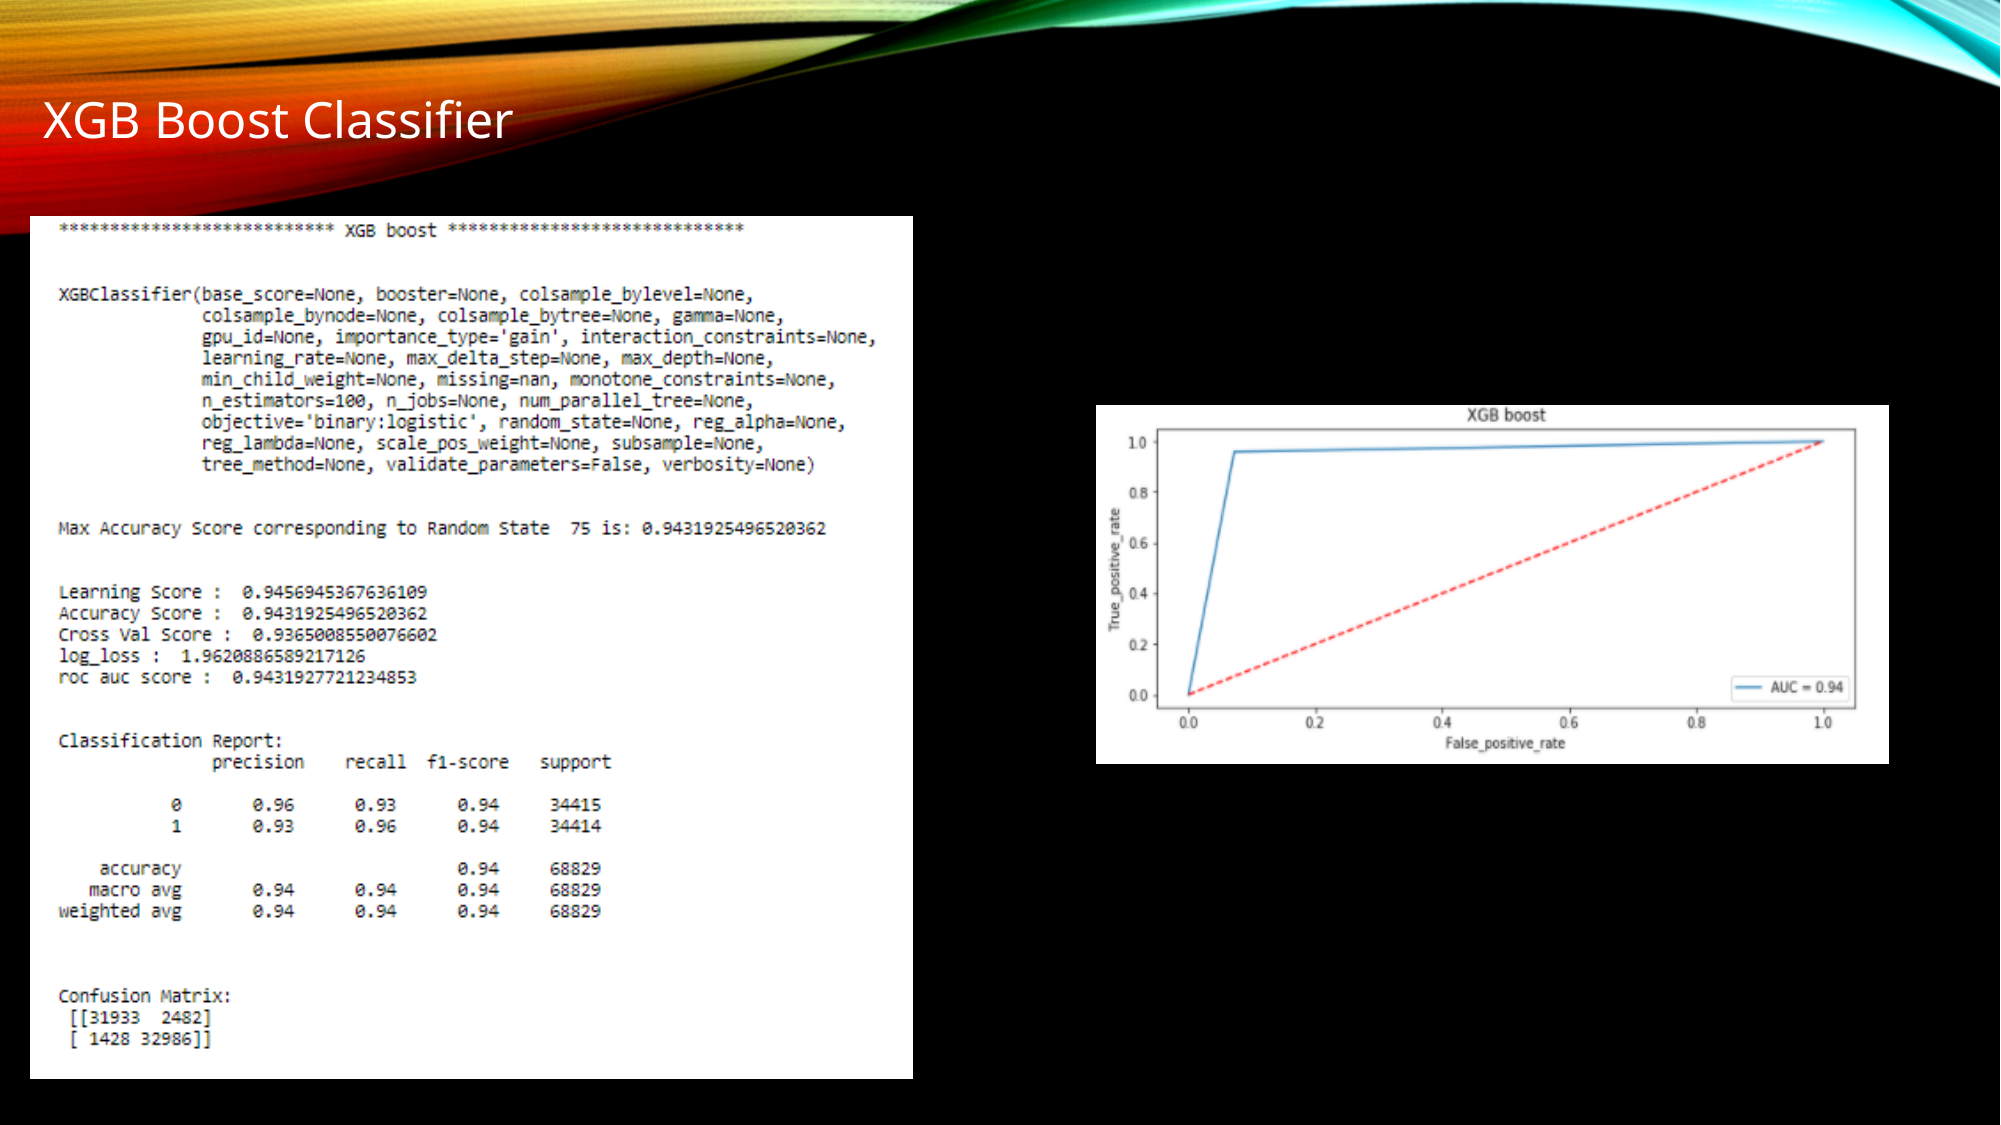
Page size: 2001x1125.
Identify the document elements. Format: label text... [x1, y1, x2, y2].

picture [1096, 405, 1889, 765]
picture [0, 0, 2000, 1080]
text_box XGB Boost Classifier [29, 81, 530, 157]
